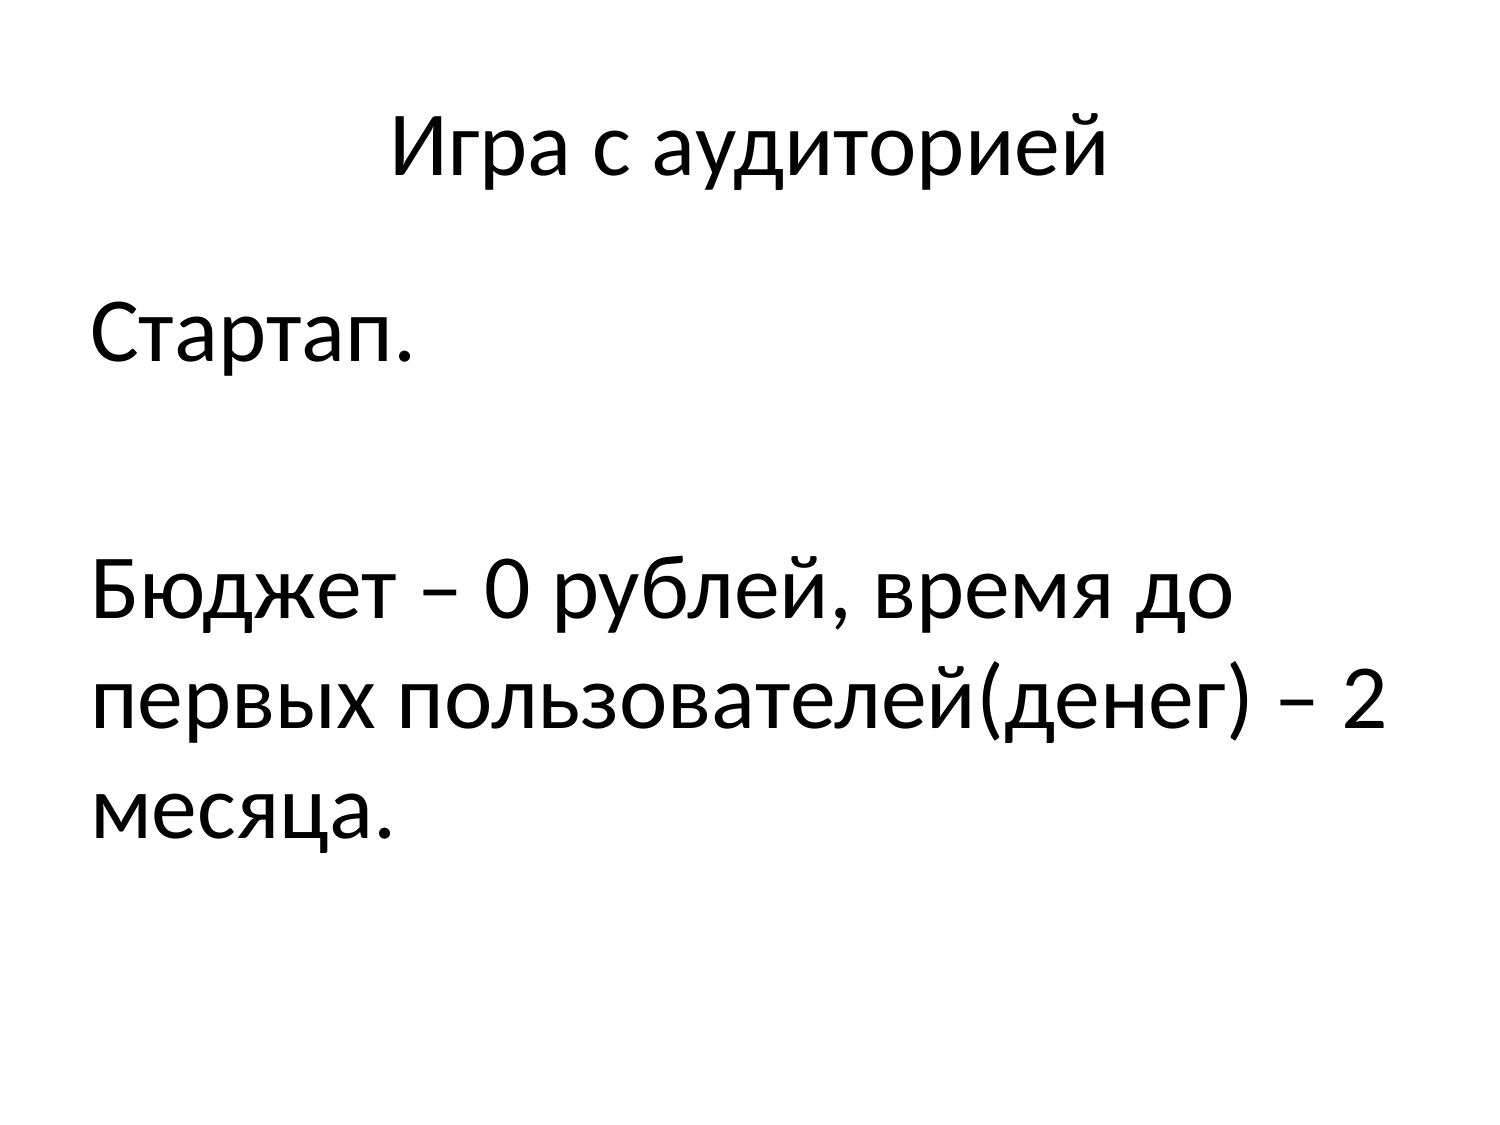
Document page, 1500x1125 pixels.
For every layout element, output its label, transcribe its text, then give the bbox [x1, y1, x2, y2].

title Игра с аудиторией [75, 45, 1425, 233]
list Стартап. Бюджет – 0 рублей, время до первых пользователей(денег) – 2 месяца. [75, 262, 1425, 1005]
